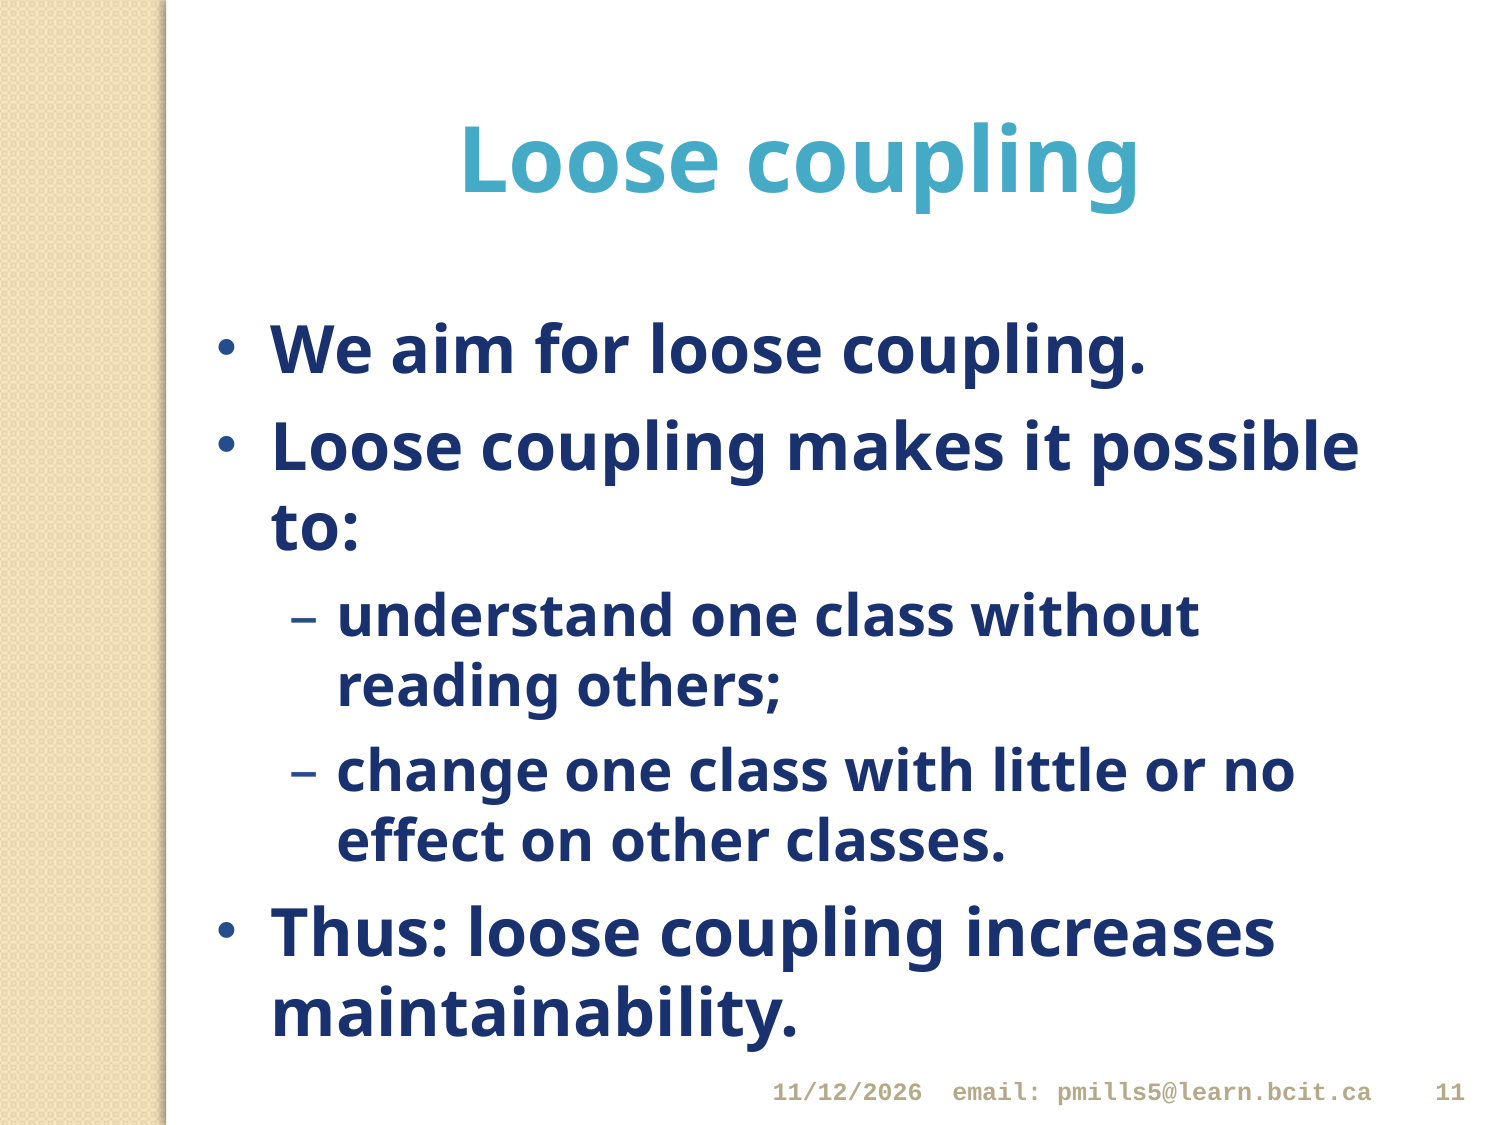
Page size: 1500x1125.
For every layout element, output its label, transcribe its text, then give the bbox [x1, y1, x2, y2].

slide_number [587, 1034, 937, 1113]
slide_number 11 [1413, 1034, 1488, 1113]
footer email: pmills5@learn.bcit.ca [937, 1034, 1413, 1113]
text_box We aim for loose coupling. Loose coupling makes it possible to: understand one class without reading others; change one class with little or no effect on other classes. Thus: loose coupling increases maintainability. [200, 299, 1425, 1000]
text_box Loose coupling [162, 62, 1438, 250]
